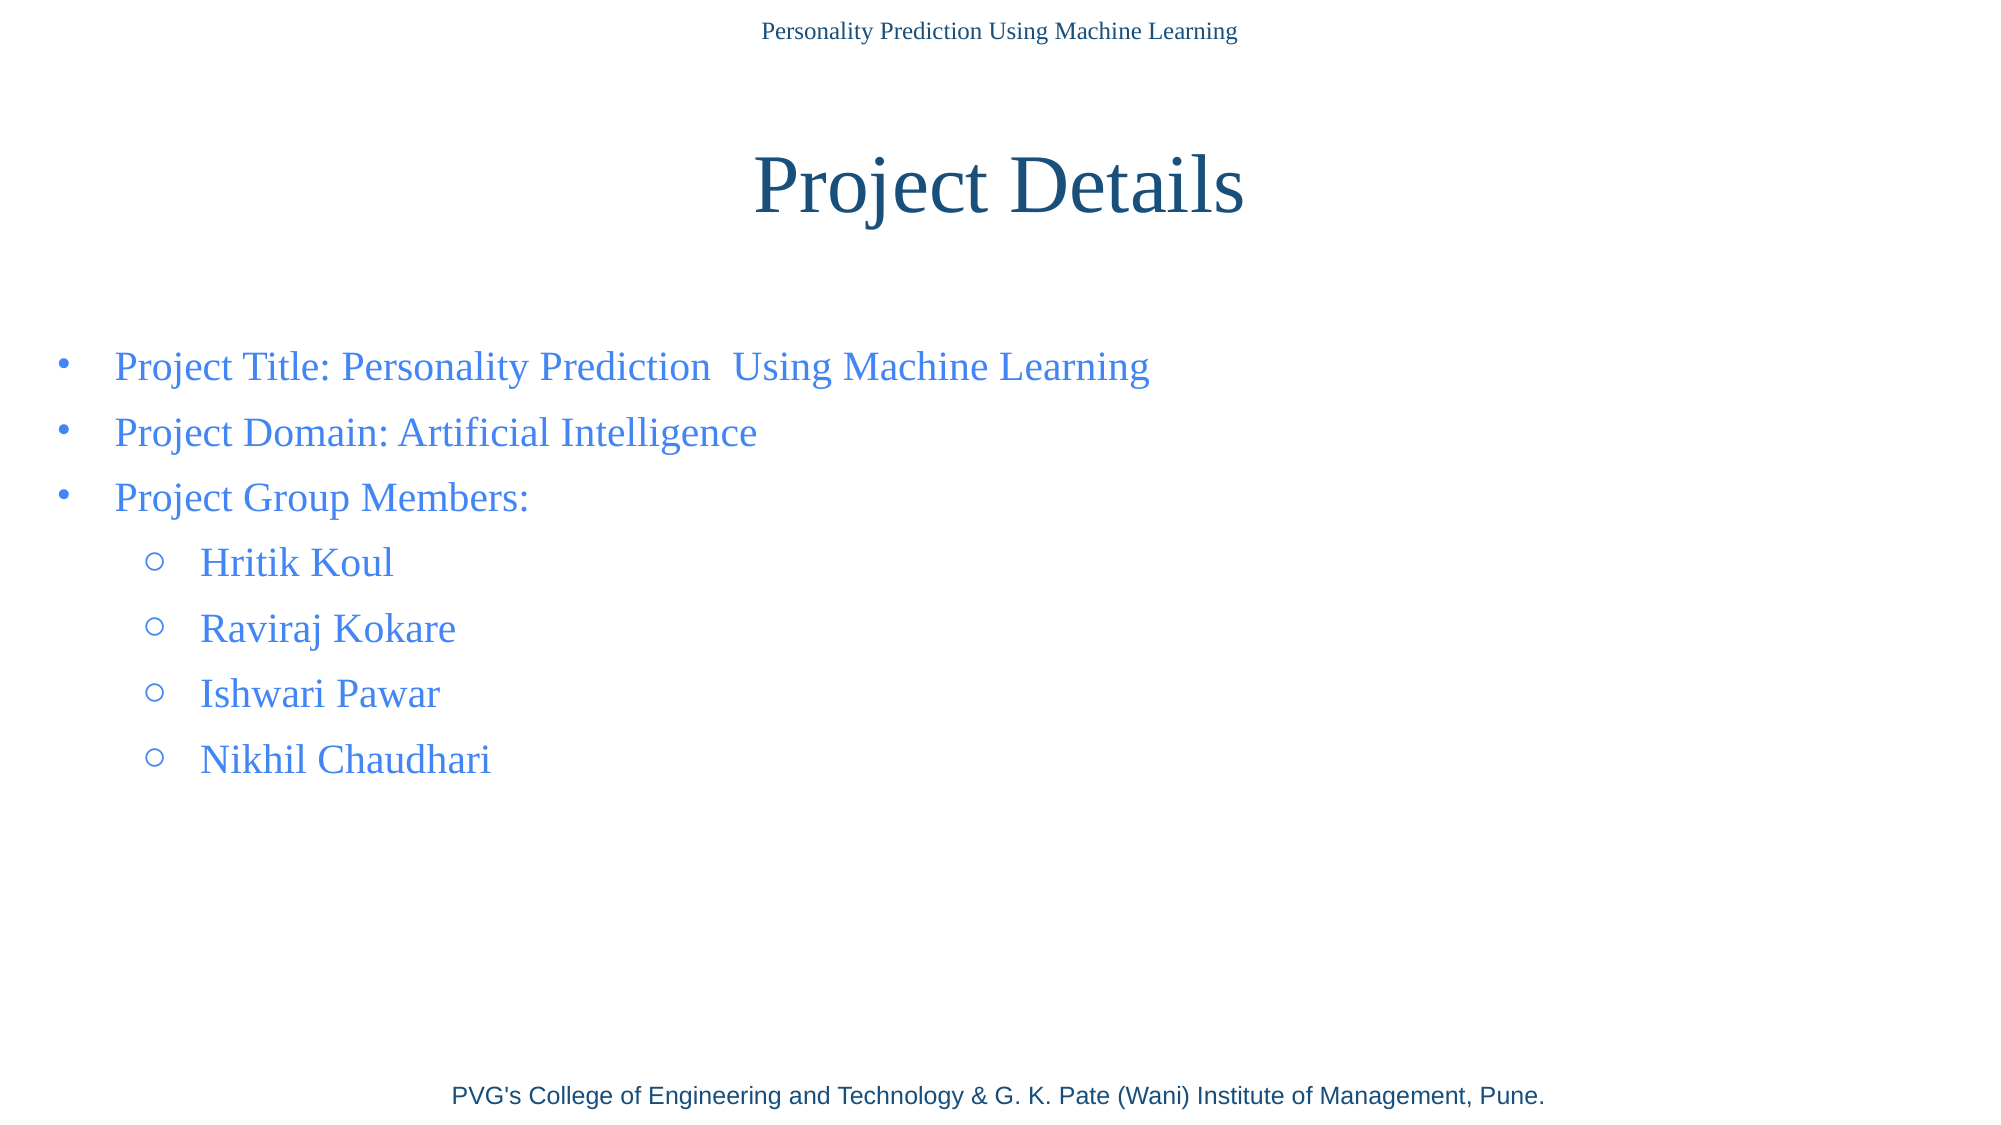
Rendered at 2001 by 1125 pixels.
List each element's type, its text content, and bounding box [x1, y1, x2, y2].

text_box PVG's College of Engineering and Technology & G. K. Pate (Wani) Institute of Management, Pune. [294, 1064, 1706, 1125]
text_box Project Details [379, 113, 1621, 244]
text_box Personality Prediction Using Machine Learning [294, 0, 1706, 60]
text_box Project Title: Personality Prediction Using Machine Learning Project Domain: Artificial Intelligence Project Group Members: Hritik Koul Raviraj Kokare Ishwari Pawar Nikhil Chaudhari [35, 323, 1965, 797]
